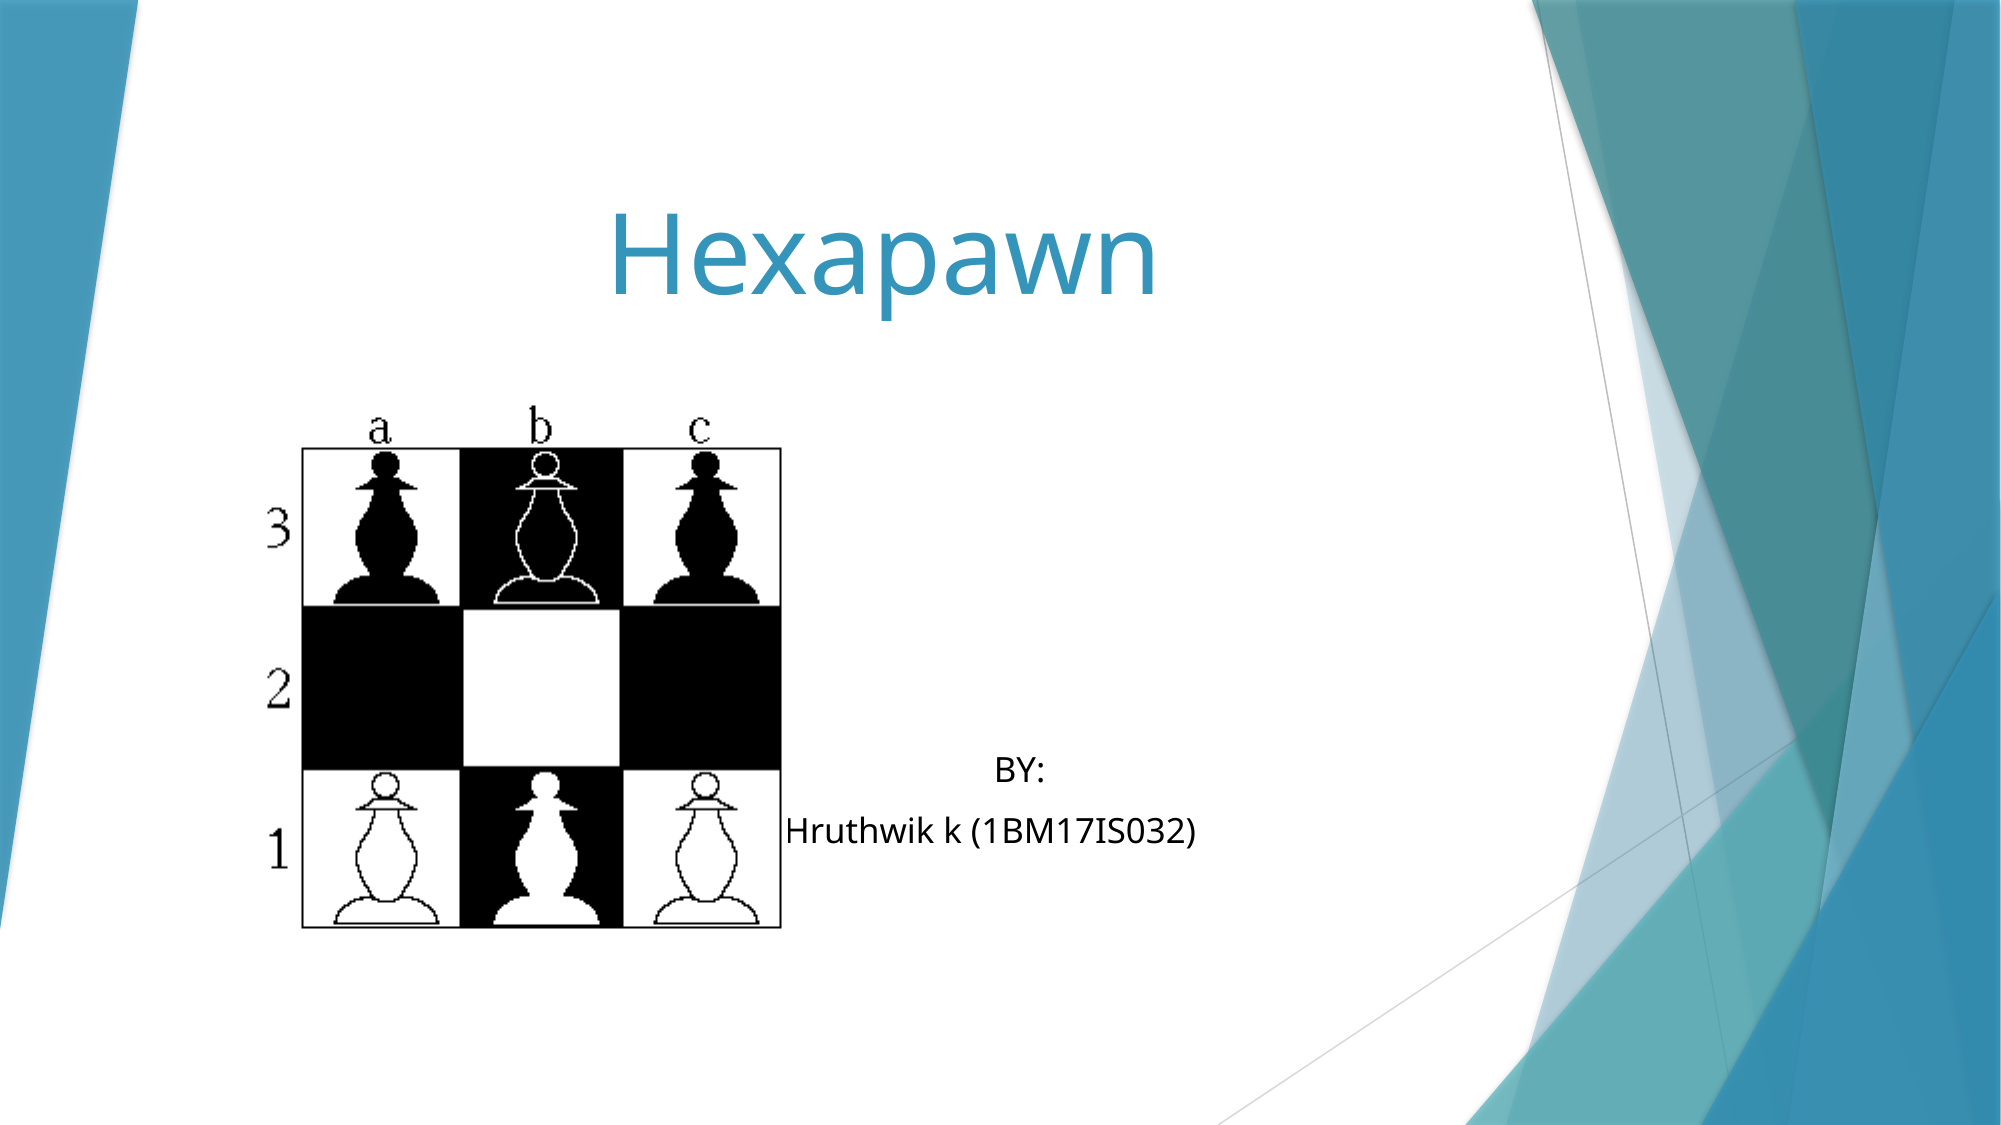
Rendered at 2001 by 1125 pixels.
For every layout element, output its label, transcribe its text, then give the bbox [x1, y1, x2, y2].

subtitle BY: Hruthwik k (1BM17IS032) [793, 740, 1558, 898]
picture [261, 399, 789, 935]
title Hexapawn [247, 189, 1522, 460]
